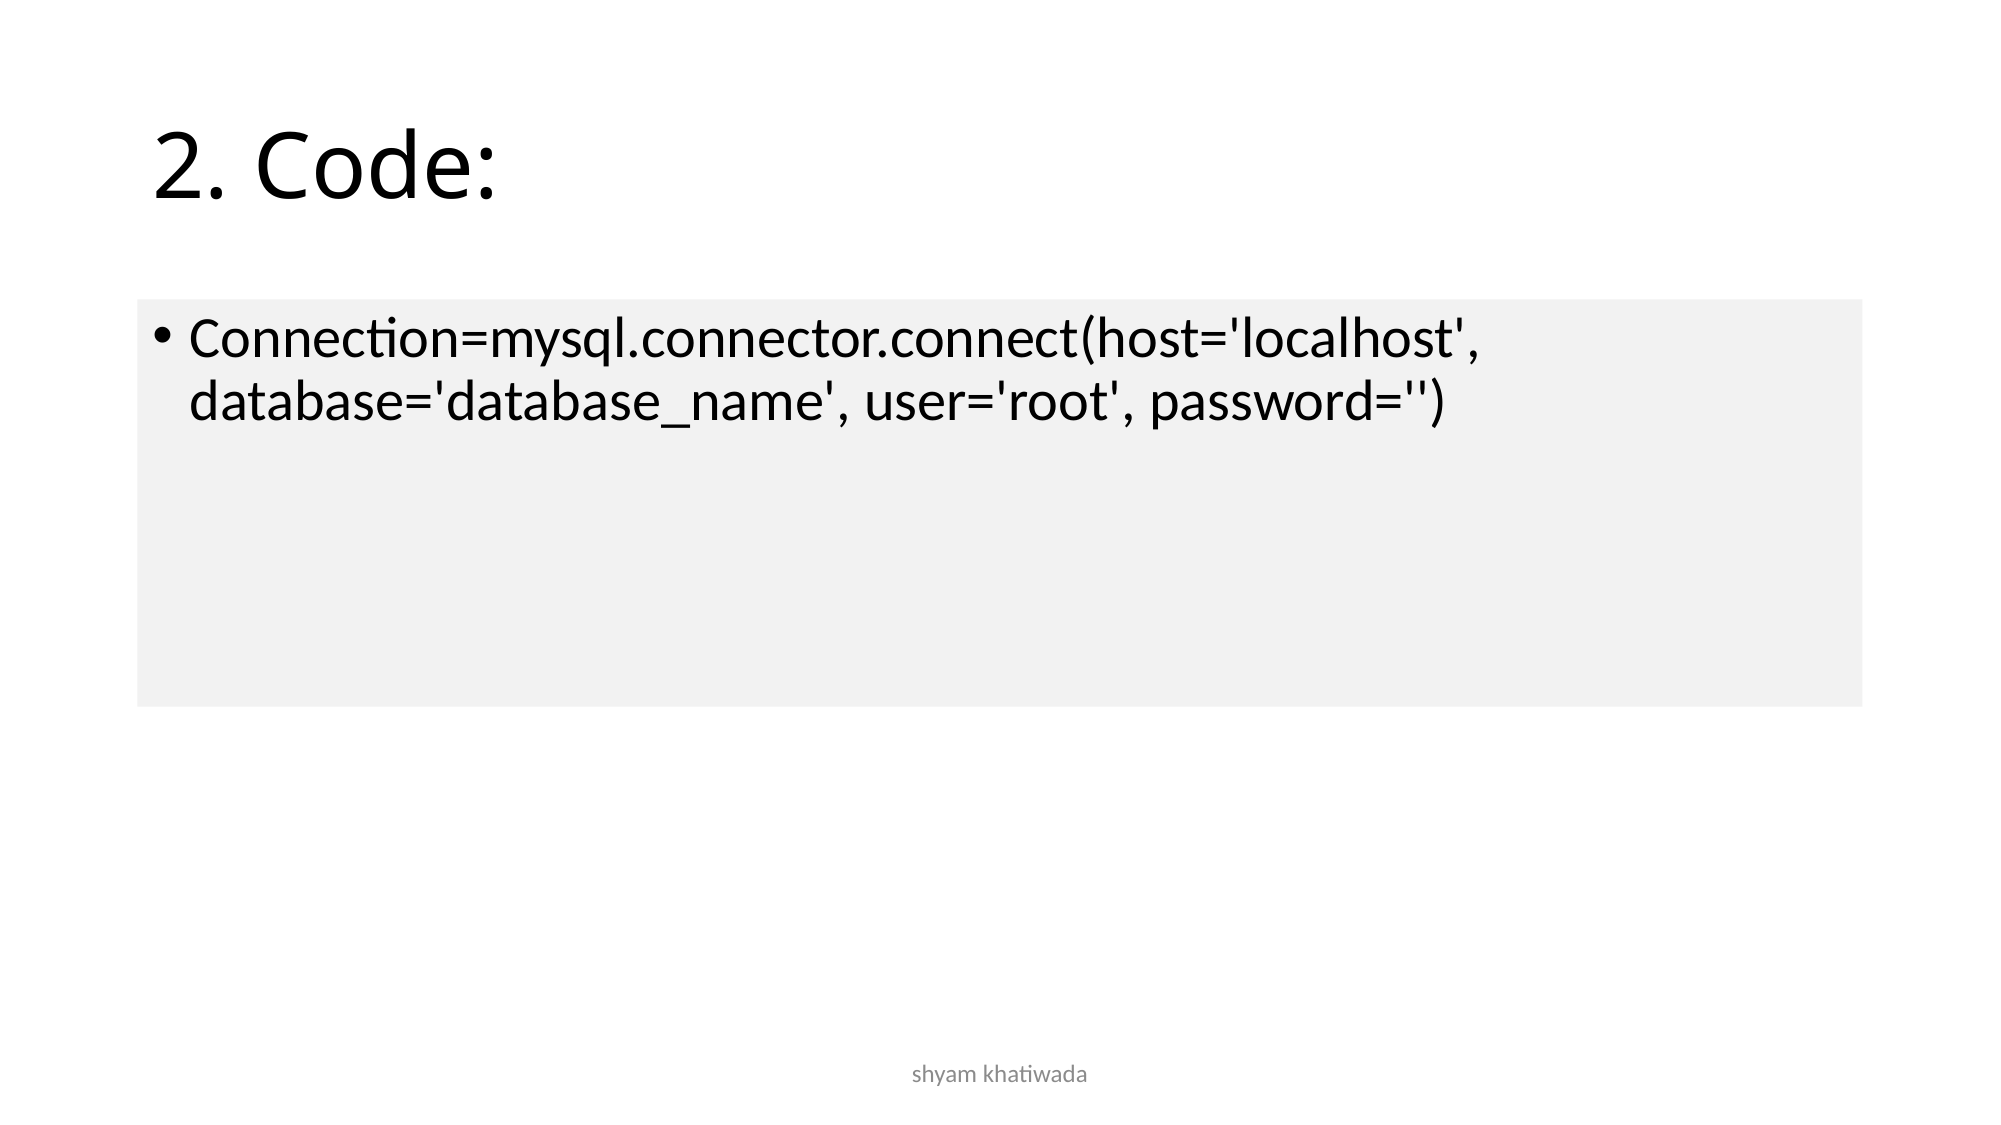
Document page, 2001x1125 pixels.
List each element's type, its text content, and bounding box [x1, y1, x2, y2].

title 2. Code: [137, 59, 1863, 278]
footer shyam khatiwada [662, 1042, 1338, 1103]
list Connection=mysql.connector.connect(host='localhost', database='database_name', user='root', password='') [137, 299, 1863, 707]
